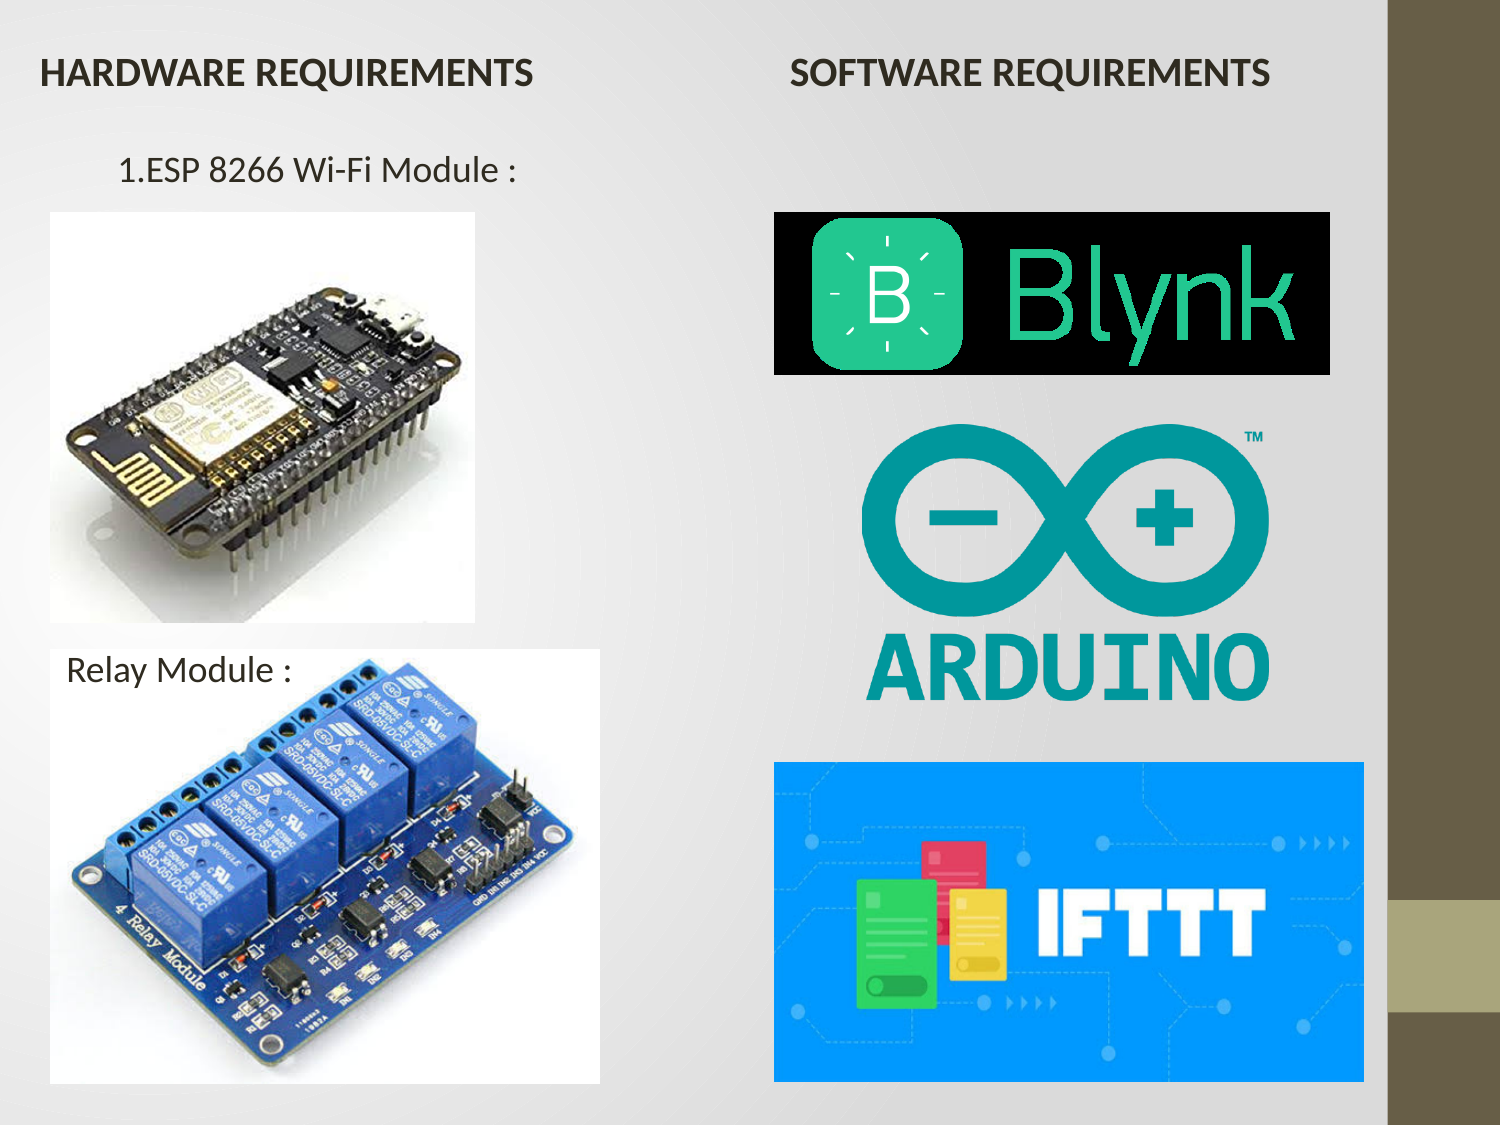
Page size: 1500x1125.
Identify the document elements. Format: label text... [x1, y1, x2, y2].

text_box Relay Module : [51, 637, 309, 644]
picture [49, 649, 601, 1084]
picture [49, 211, 476, 623]
picture [774, 211, 1331, 376]
text_box 1.ESP 8266 Wi-Fi Module : [102, 137, 542, 198]
text_box HARDWARE REQUIREMENTS SOFTWARE REQUIREMENTS [24, 37, 1413, 103]
picture [861, 424, 1269, 702]
picture [774, 761, 1365, 1082]
